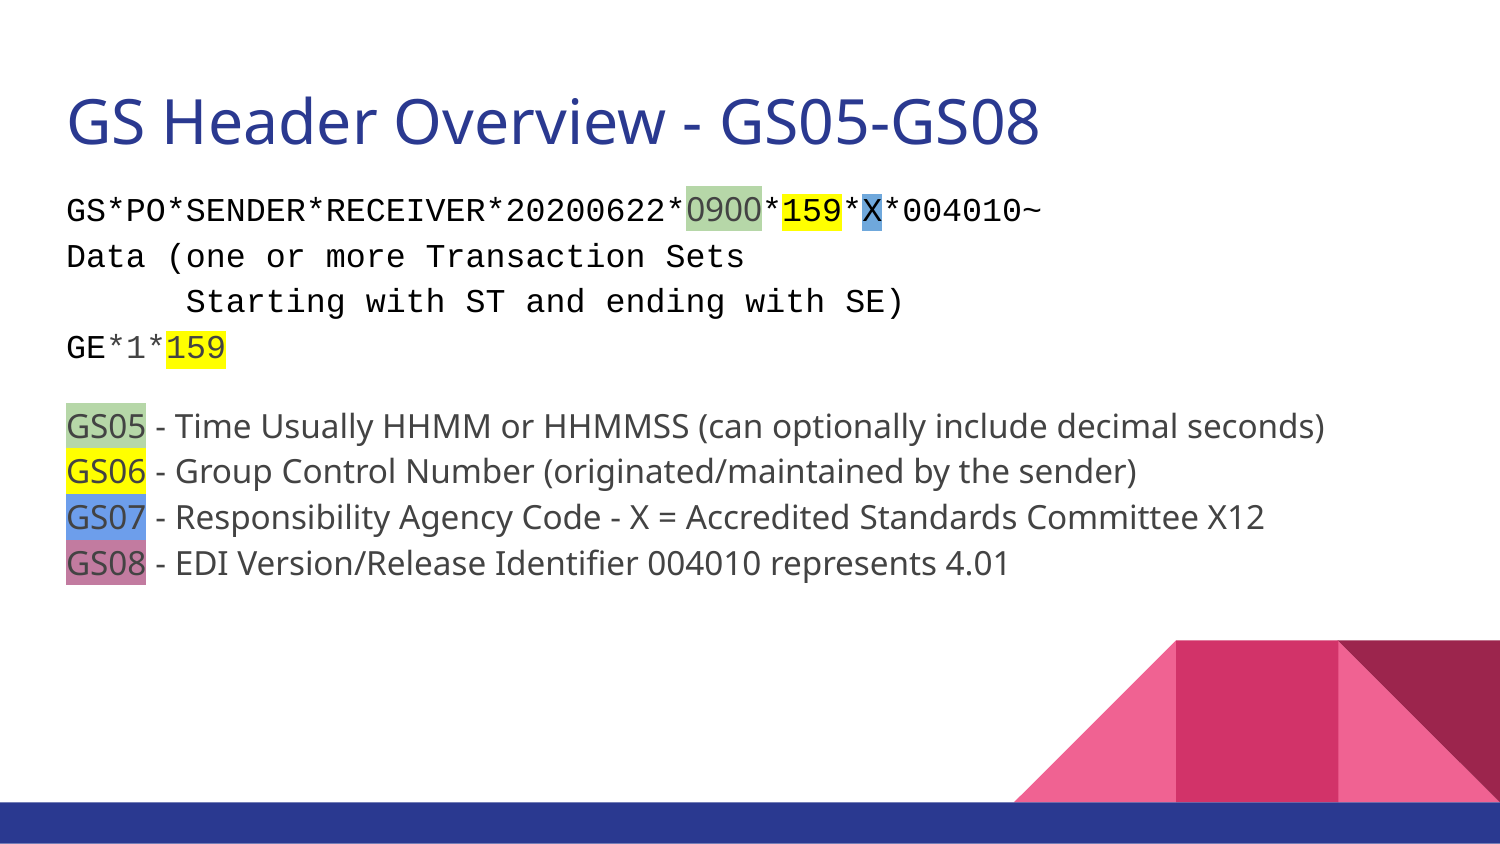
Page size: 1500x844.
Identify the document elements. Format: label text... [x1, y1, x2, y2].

list GS*PO*SENDER*RECEIVER*20200622*0900*159*X*004010~ Data (one or more Transaction Sets Starting with ST and ending with SE) GE*1*159 GS05 - Time Usually HHMM or HHMMSS (can optionally include decimal seconds) GS06 - Group Control Number (originated/maintained by the sender) GS07 - Responsibility Agency Code - X = Accredited Standards Committee X12 GS08 - EDI Version/Release Identifier 004010 represents 4.01 [51, 166, 1449, 778]
title GS Header Overview - GS05-GS08 [51, 67, 1449, 166]
